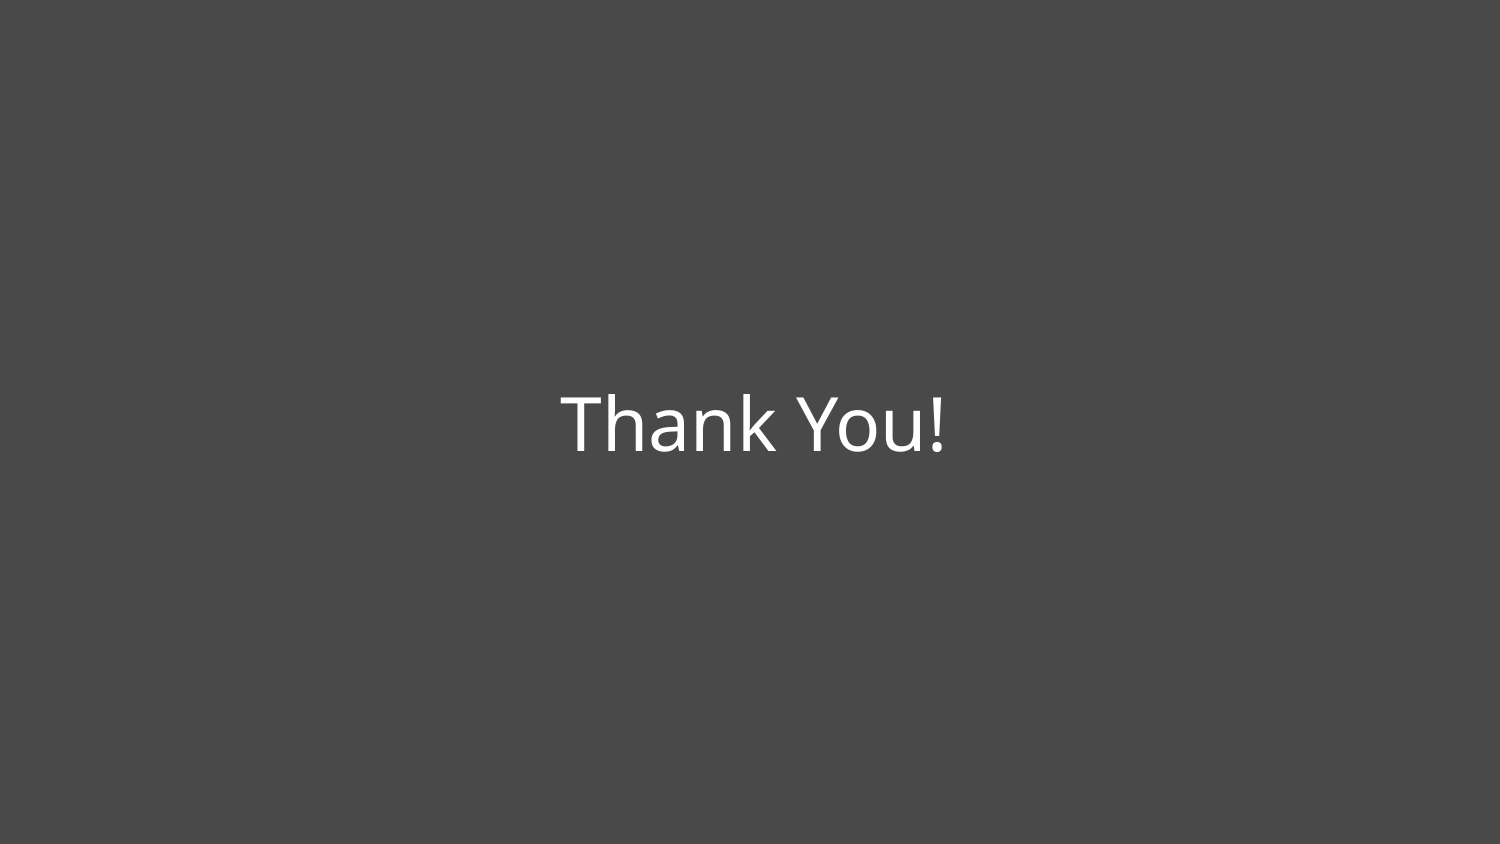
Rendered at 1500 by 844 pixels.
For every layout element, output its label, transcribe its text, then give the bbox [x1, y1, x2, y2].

title Thank You! [110, 351, 1399, 493]
